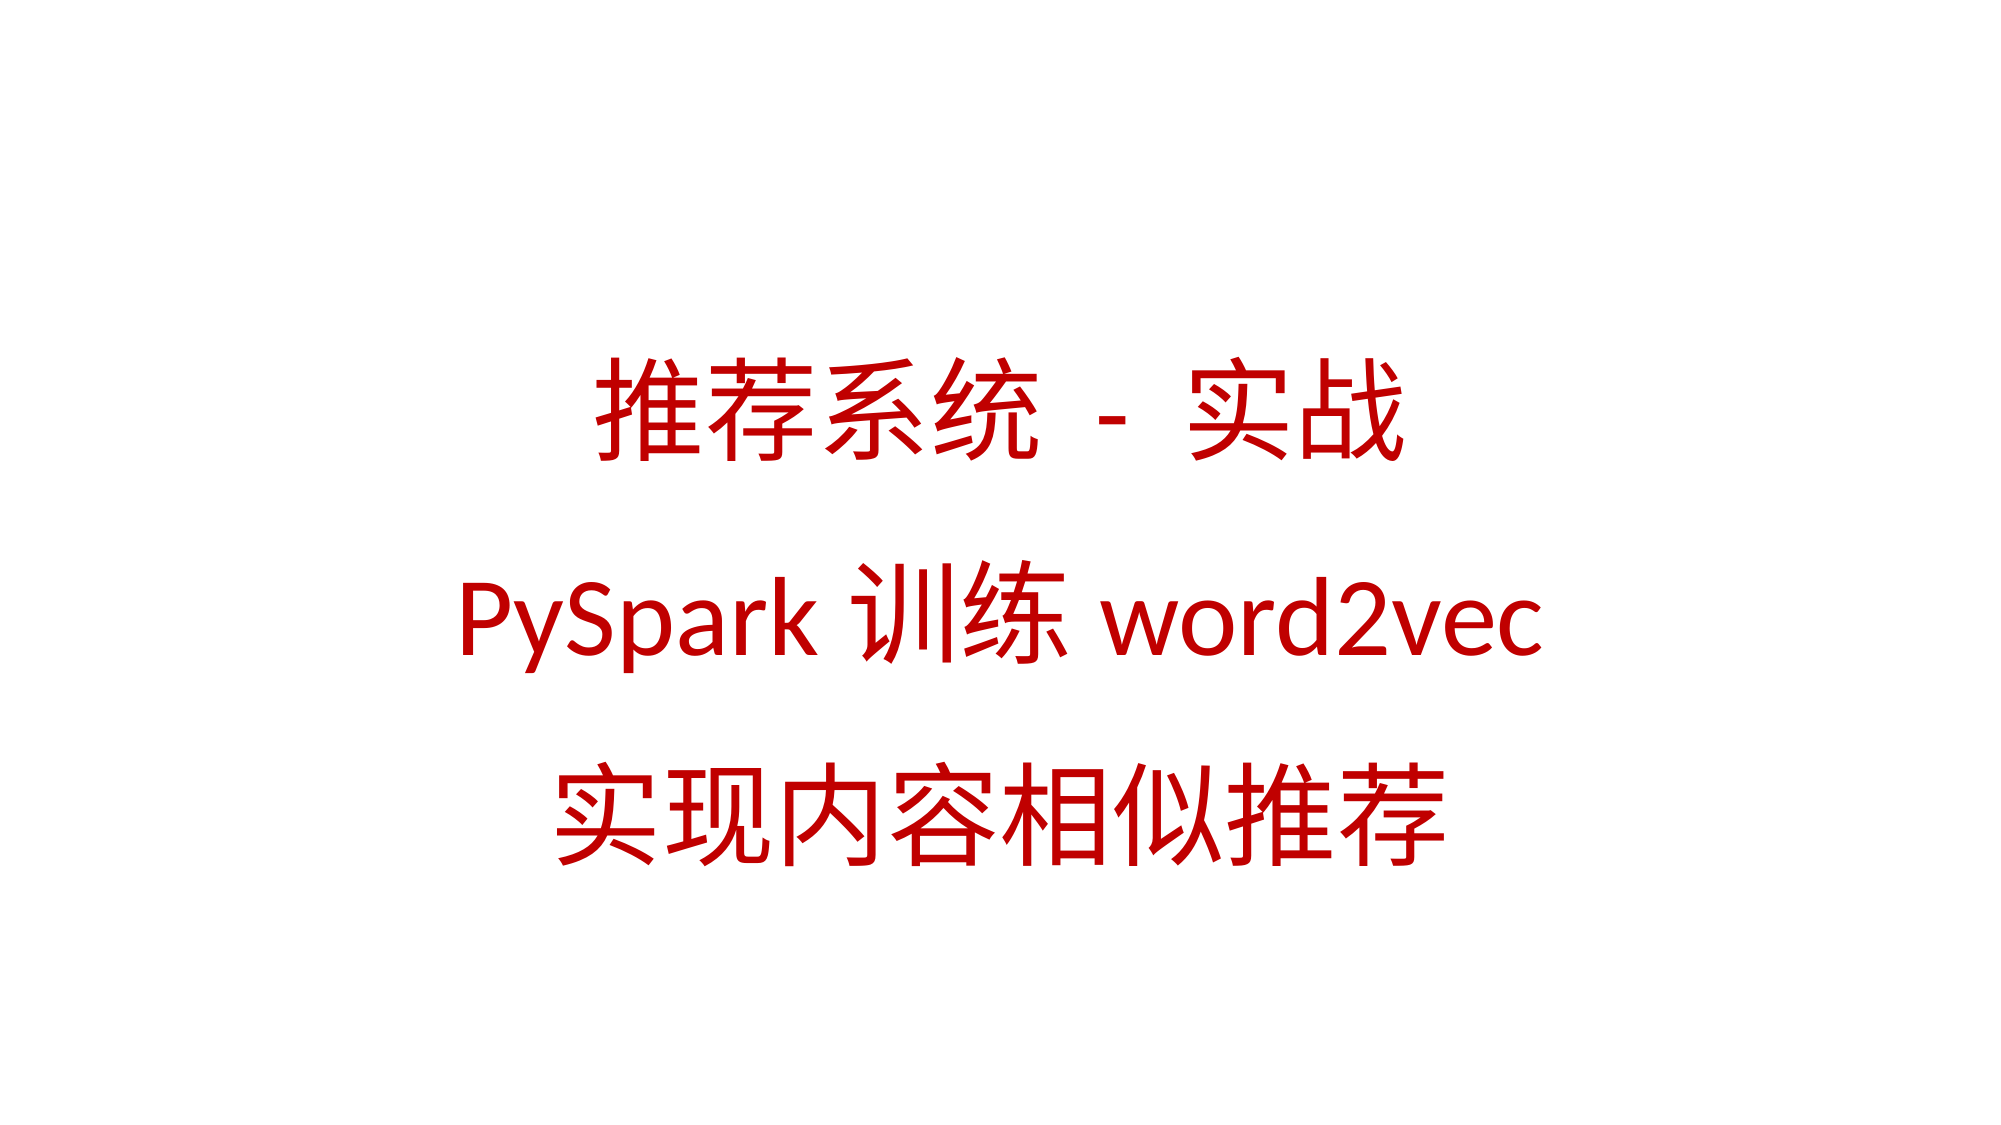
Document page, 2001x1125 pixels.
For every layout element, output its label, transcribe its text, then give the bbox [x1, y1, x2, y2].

title 推荐系统 - 实战 PySpark训练word2vec 实现内容相似推荐 [370, 237, 1630, 888]
